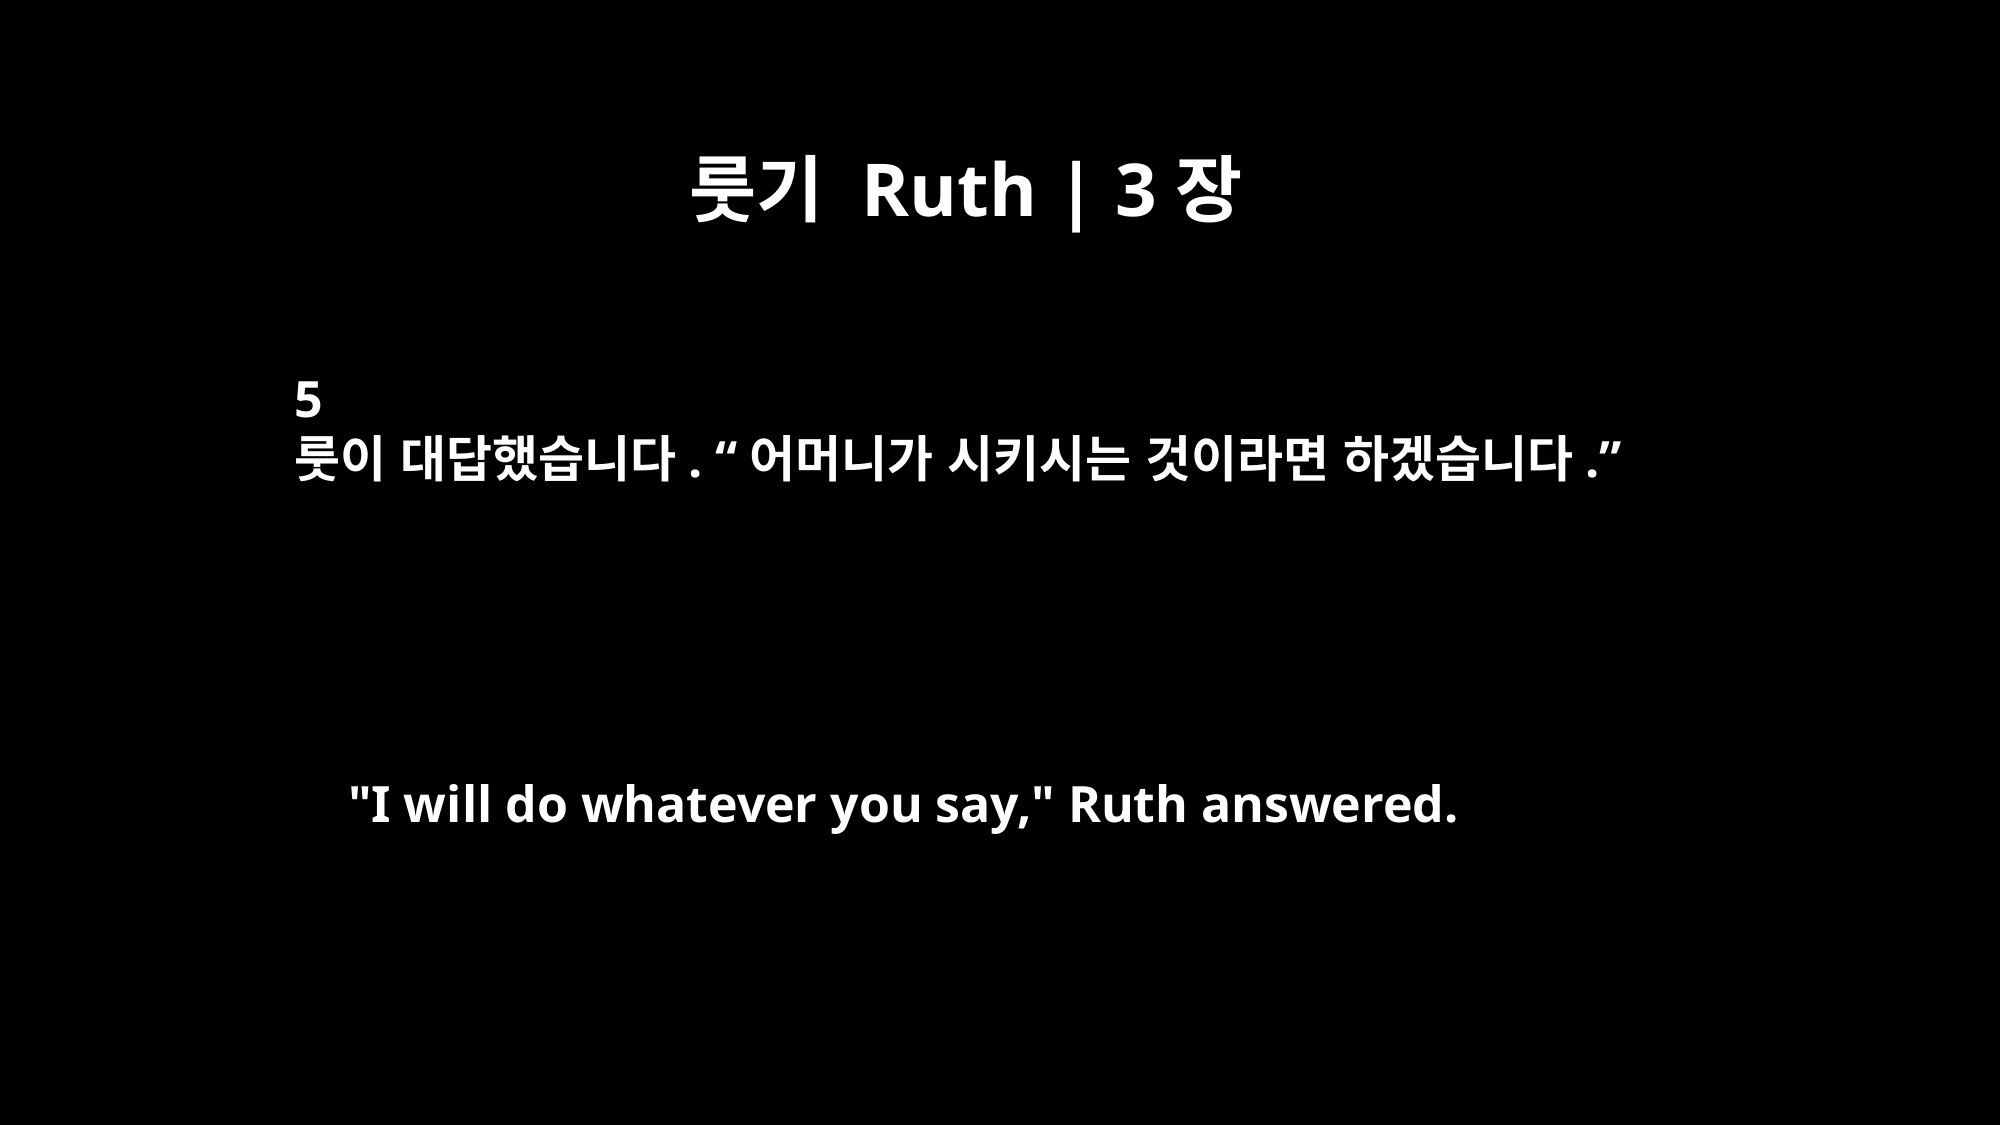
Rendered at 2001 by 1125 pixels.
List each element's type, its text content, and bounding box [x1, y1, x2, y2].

text_box 룻기 Ruth | 3장 [674, 136, 1258, 239]
text_box "I will do whatever you say," Ruth answered. [333, 764, 1475, 840]
text_box 5 룻이 대답했습니다. “어머니가 시키시는 것이라면 하겠습니다.” [279, 359, 1638, 495]
